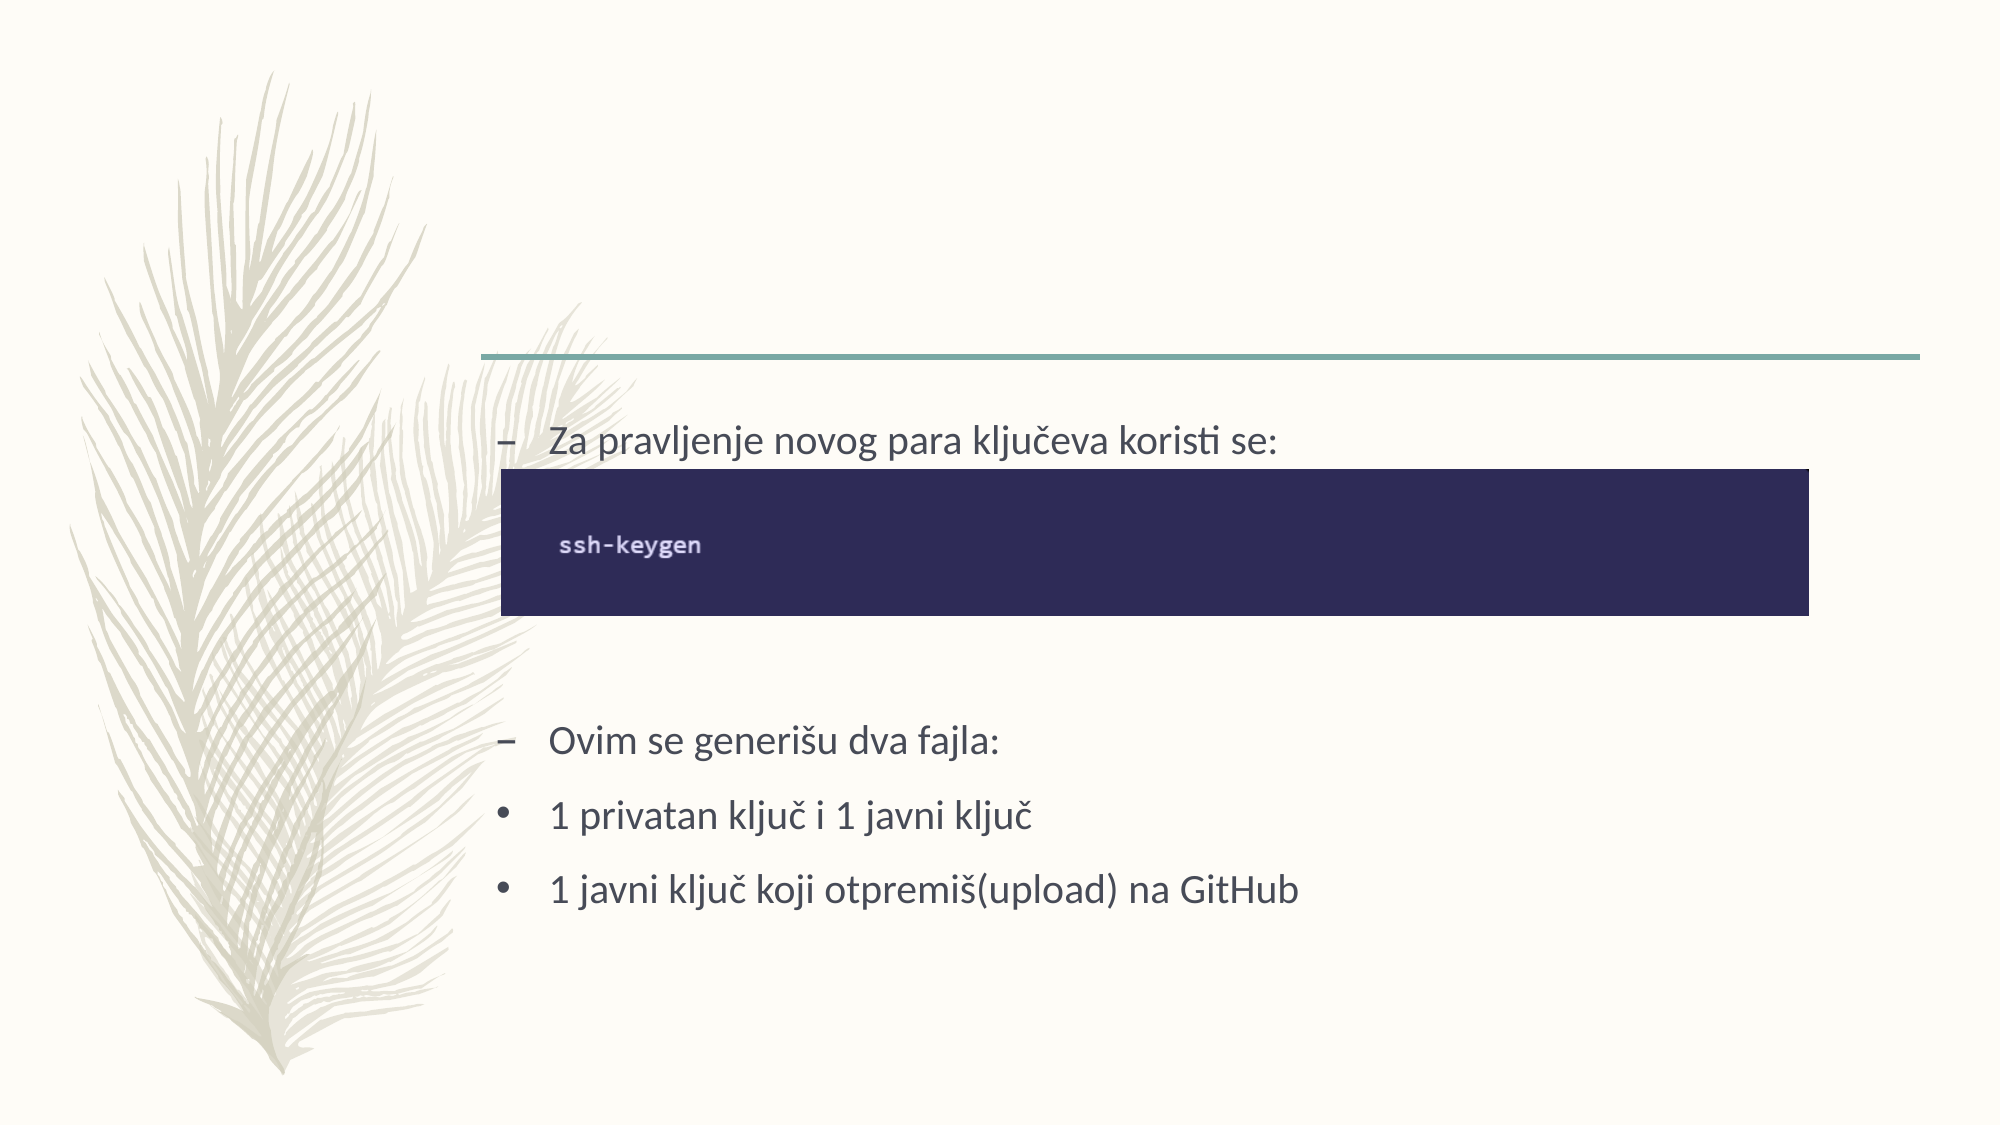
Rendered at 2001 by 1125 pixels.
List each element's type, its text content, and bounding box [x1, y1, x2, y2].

picture [500, 469, 1810, 616]
list Za pravljenje novog para ključeva koristi se: Ovim se generišu dva fajla: 1 privatan ključ i 1 javni ključ 1 javni ključ koji otpremiš(upload) na GitHub [481, 399, 1920, 999]
